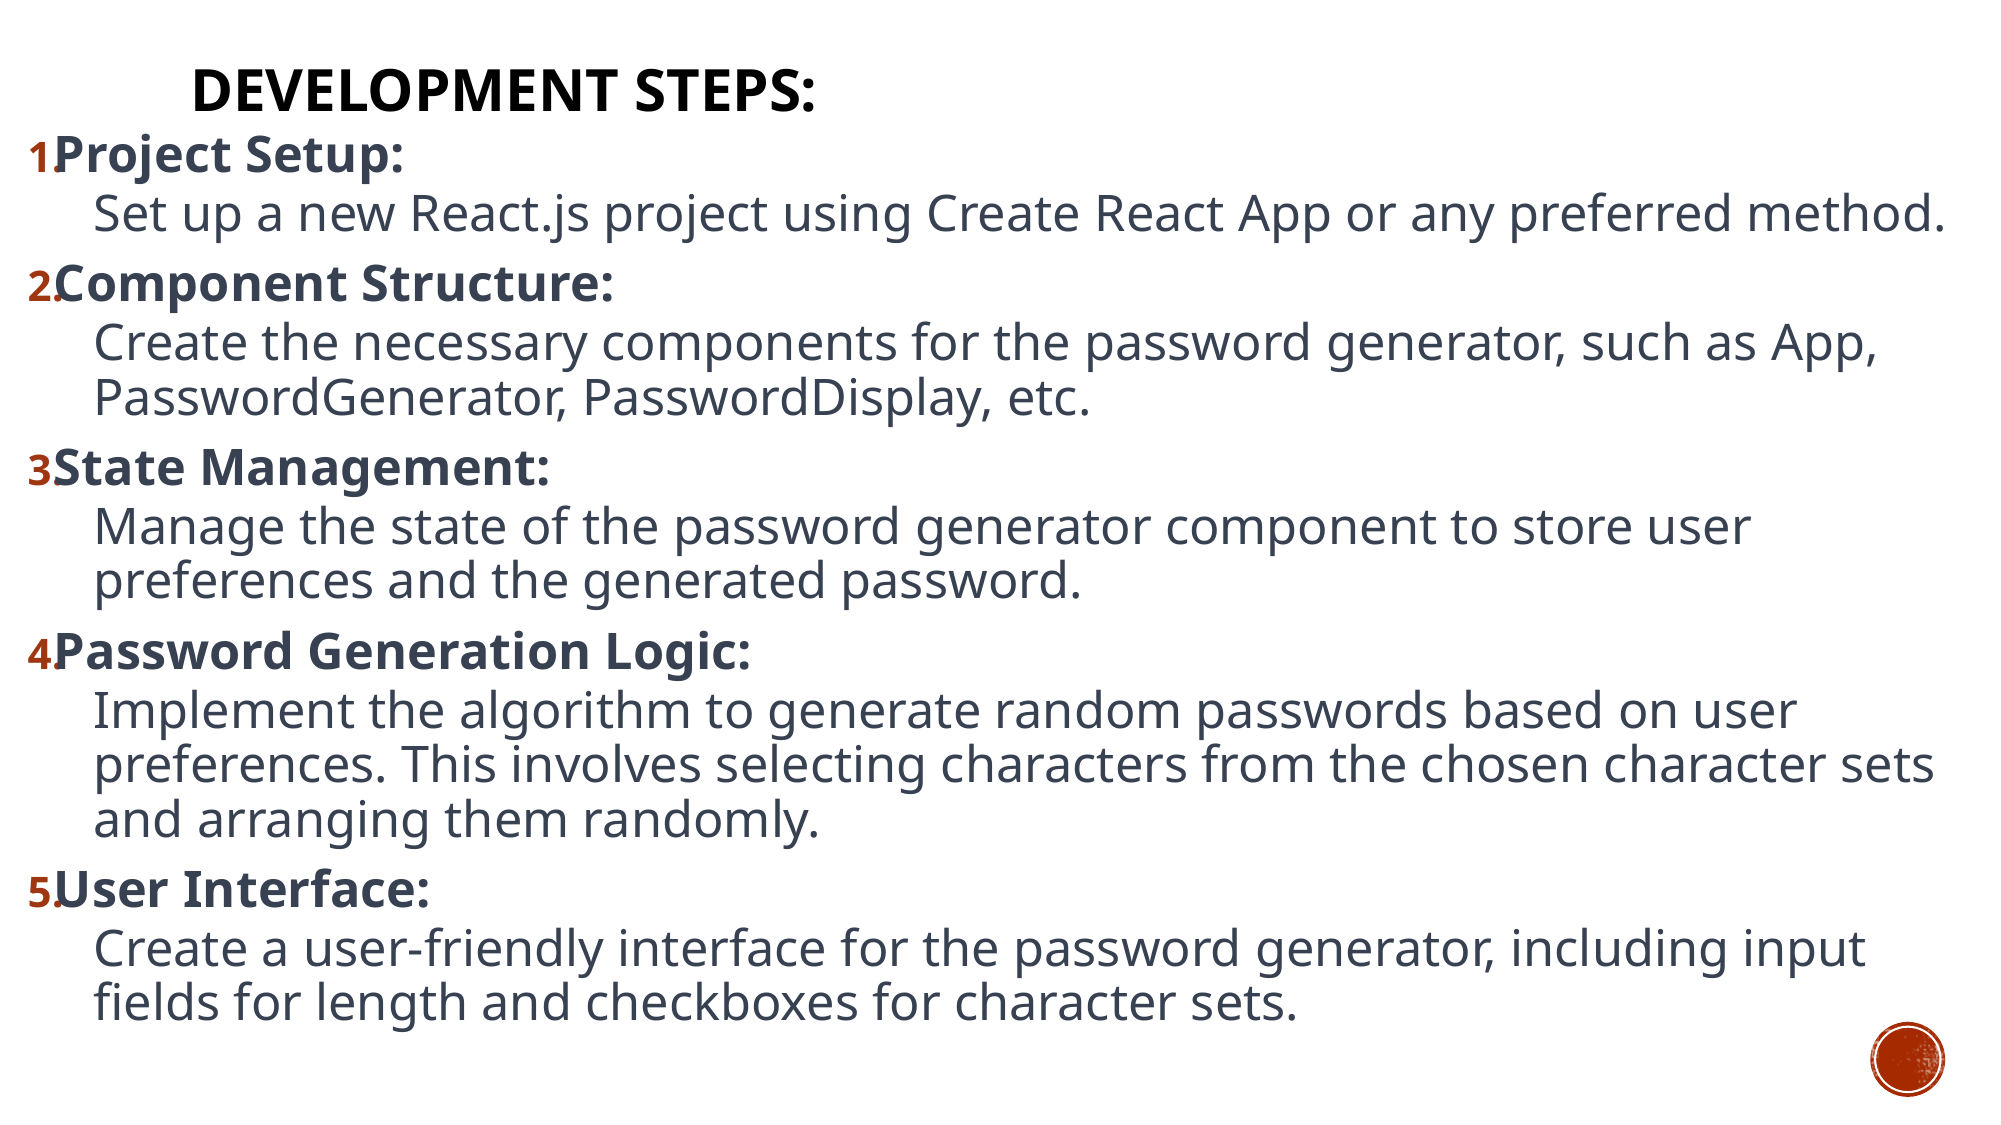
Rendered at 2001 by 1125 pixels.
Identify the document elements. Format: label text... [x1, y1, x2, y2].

list Project Setup: Set up a new React.js project using Create React App or any preferred method. Component Structure: Create the necessary components for the password generator, such as App, PasswordGenerator, PasswordDisplay, etc. State Management: Manage the state of the password generator component to store user preferences and the generated password. Password Generation Logic: Implement the algorithm to generate random passwords based on user preferences. This involves selecting characters from the chosen character sets and arranging them randomly. User Interface: Create a user-friendly interface for the password generator, including input fields for length and checkboxes for character sets. [12, 121, 2000, 1066]
title Development Steps: [175, 79, 1826, 121]
